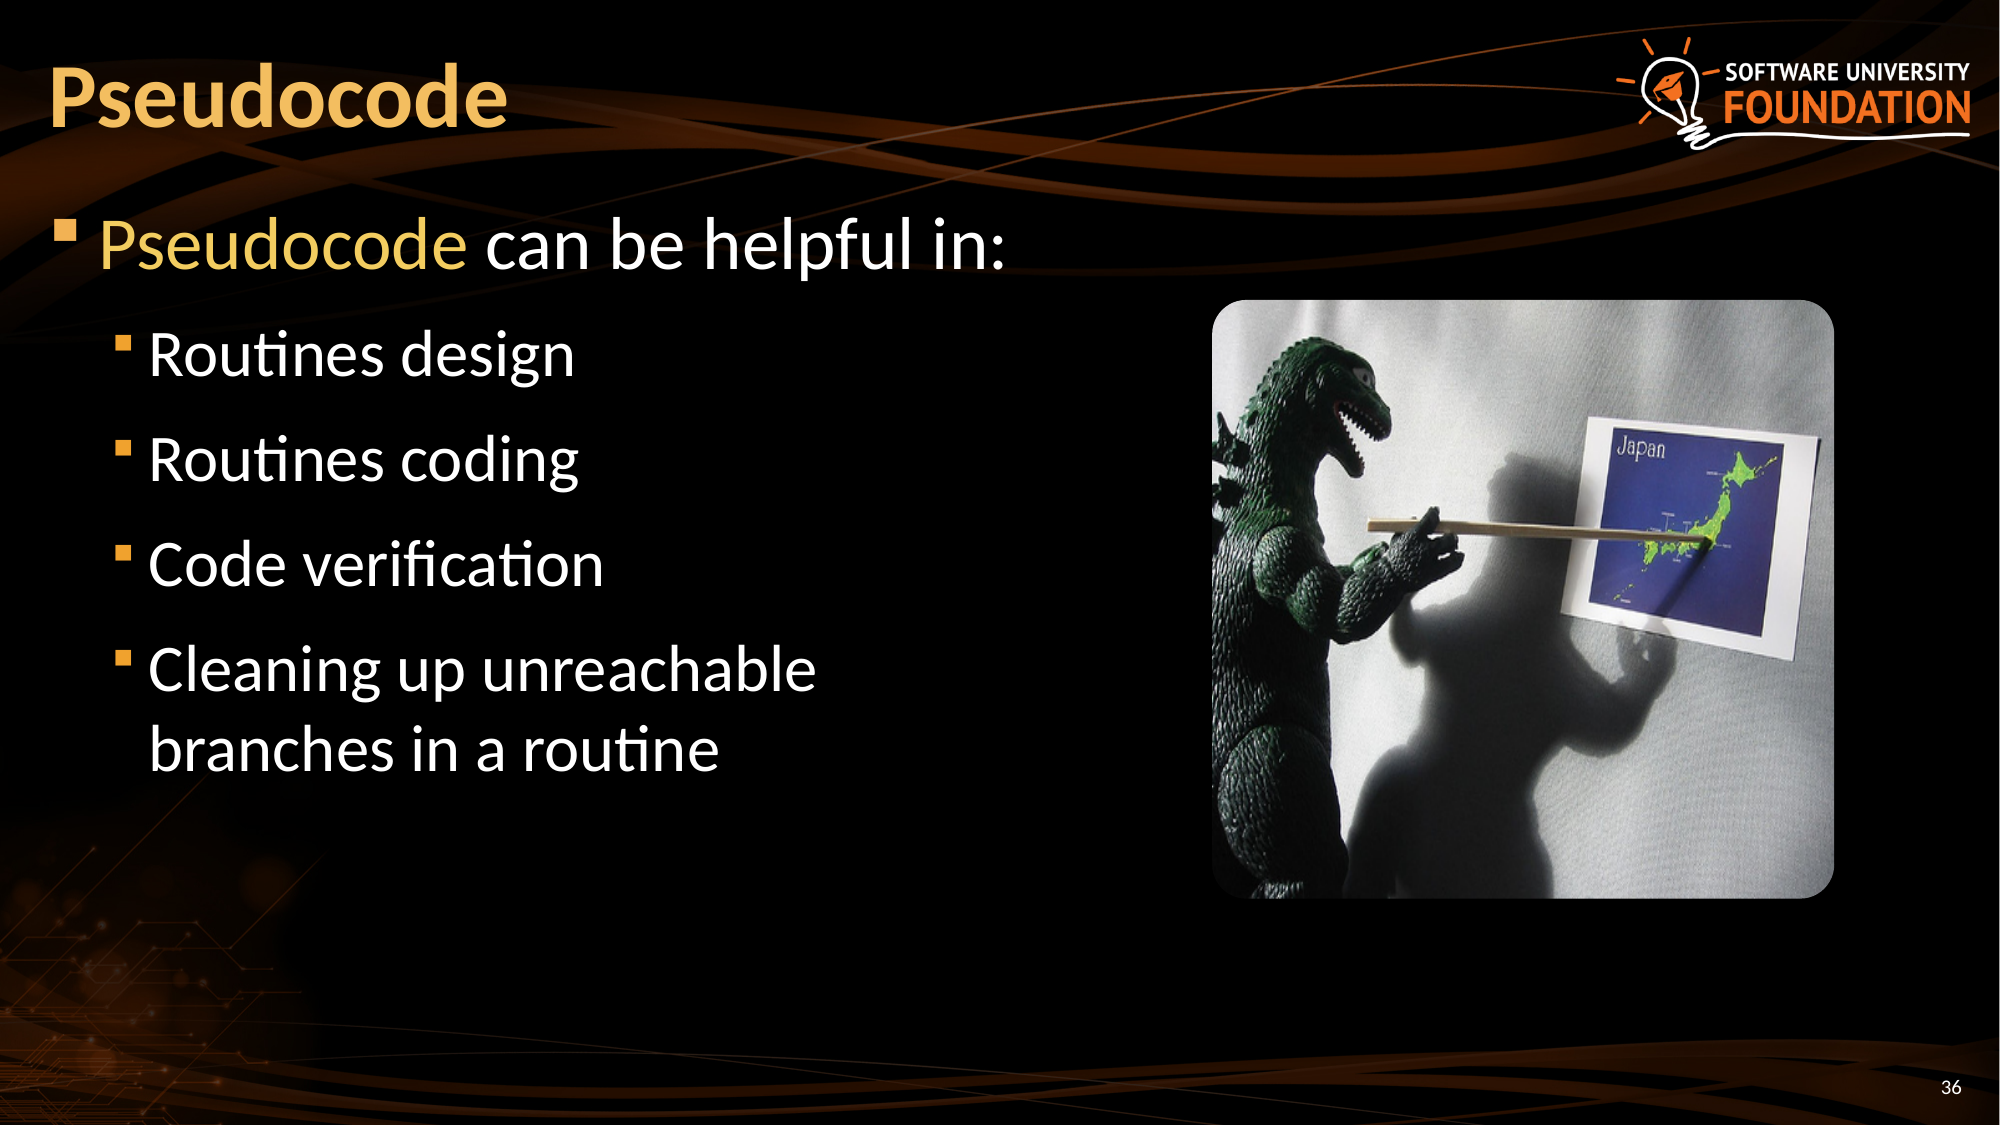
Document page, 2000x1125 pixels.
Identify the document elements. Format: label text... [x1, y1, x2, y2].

list Pseudocode can be helpful in: Routines design Routines coding Code verification Cleaning up unreachable branches in a routine [31, 188, 1968, 1103]
title Pseudocode [30, 6, 1602, 189]
picture [0, 0, 2000, 1125]
